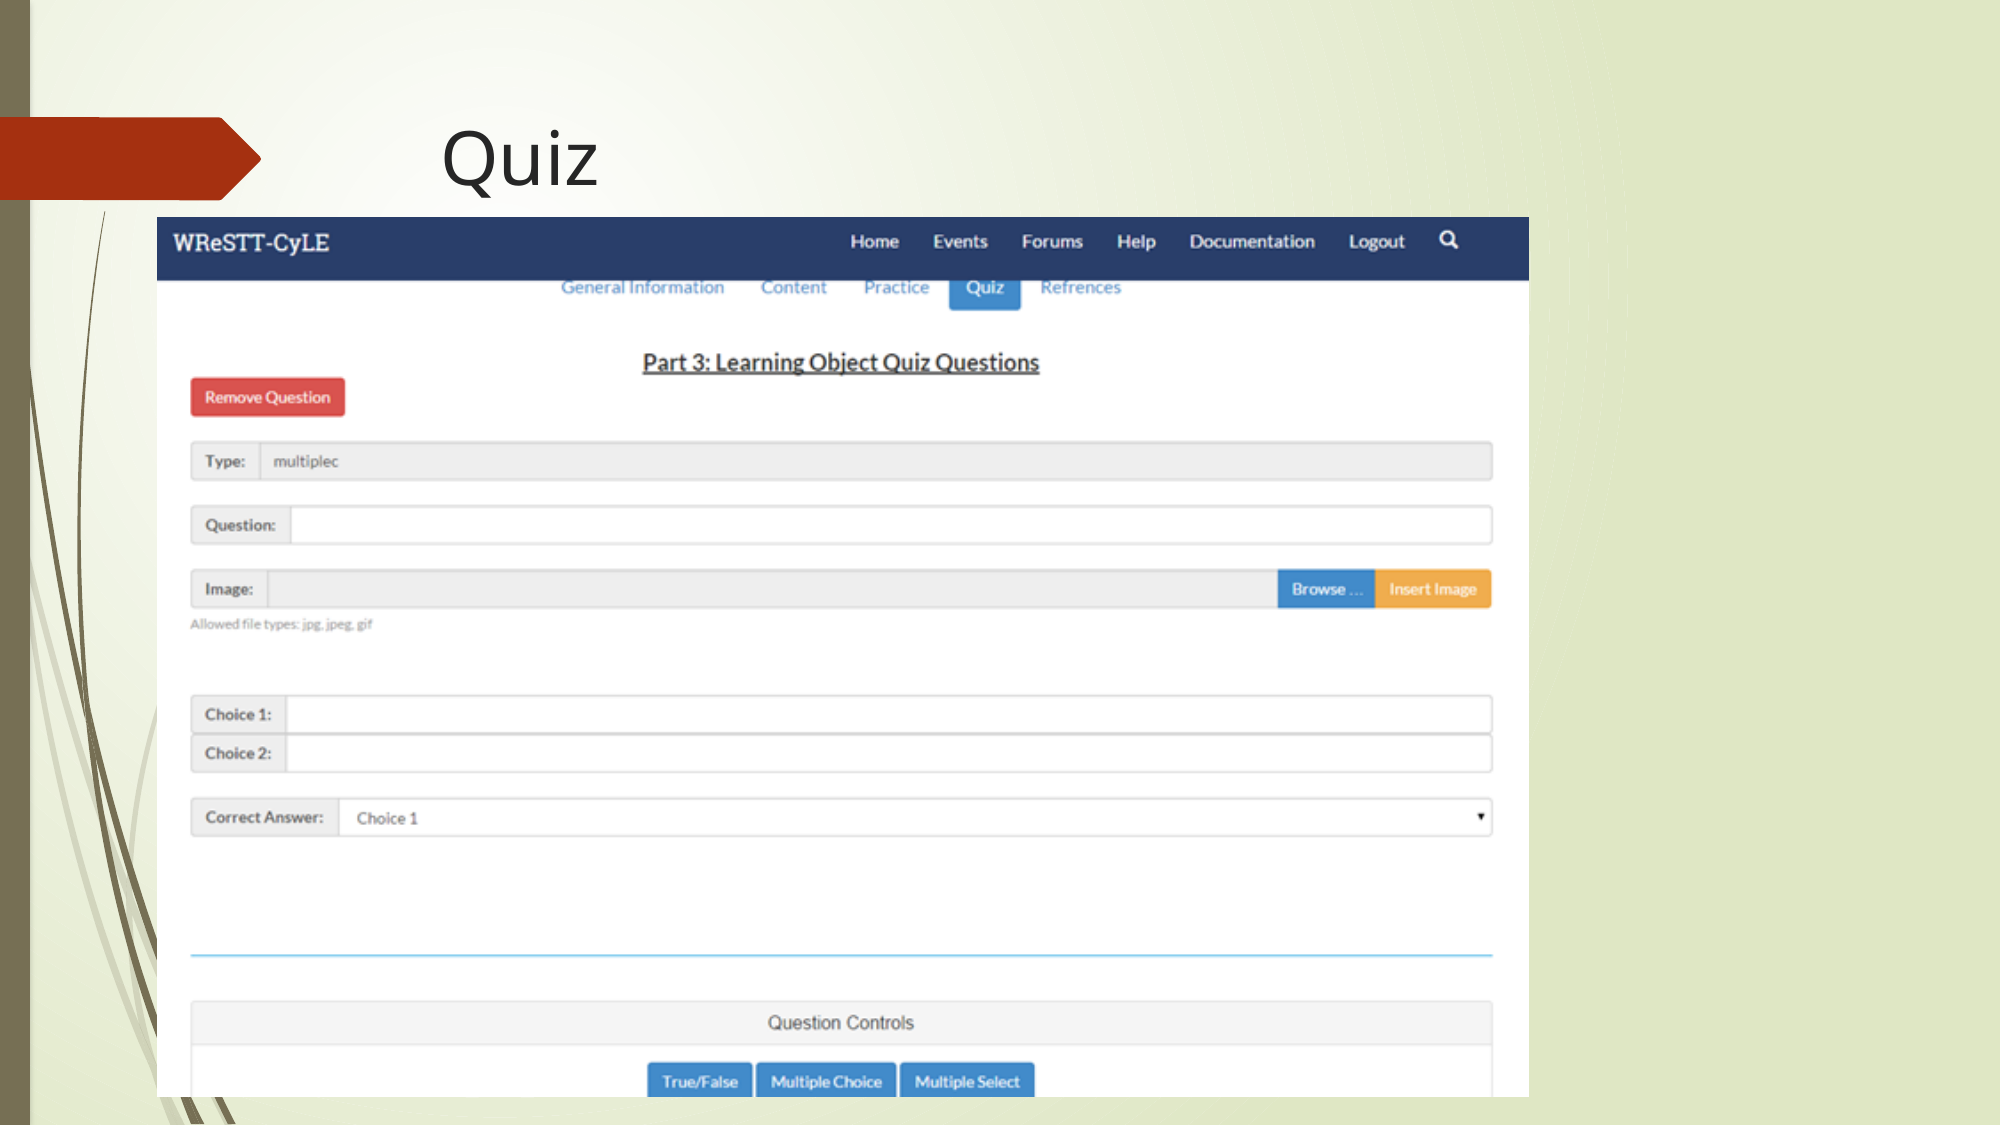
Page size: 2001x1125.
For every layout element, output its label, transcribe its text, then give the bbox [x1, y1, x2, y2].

title Quiz [425, 102, 1888, 313]
picture [157, 217, 1529, 1097]
